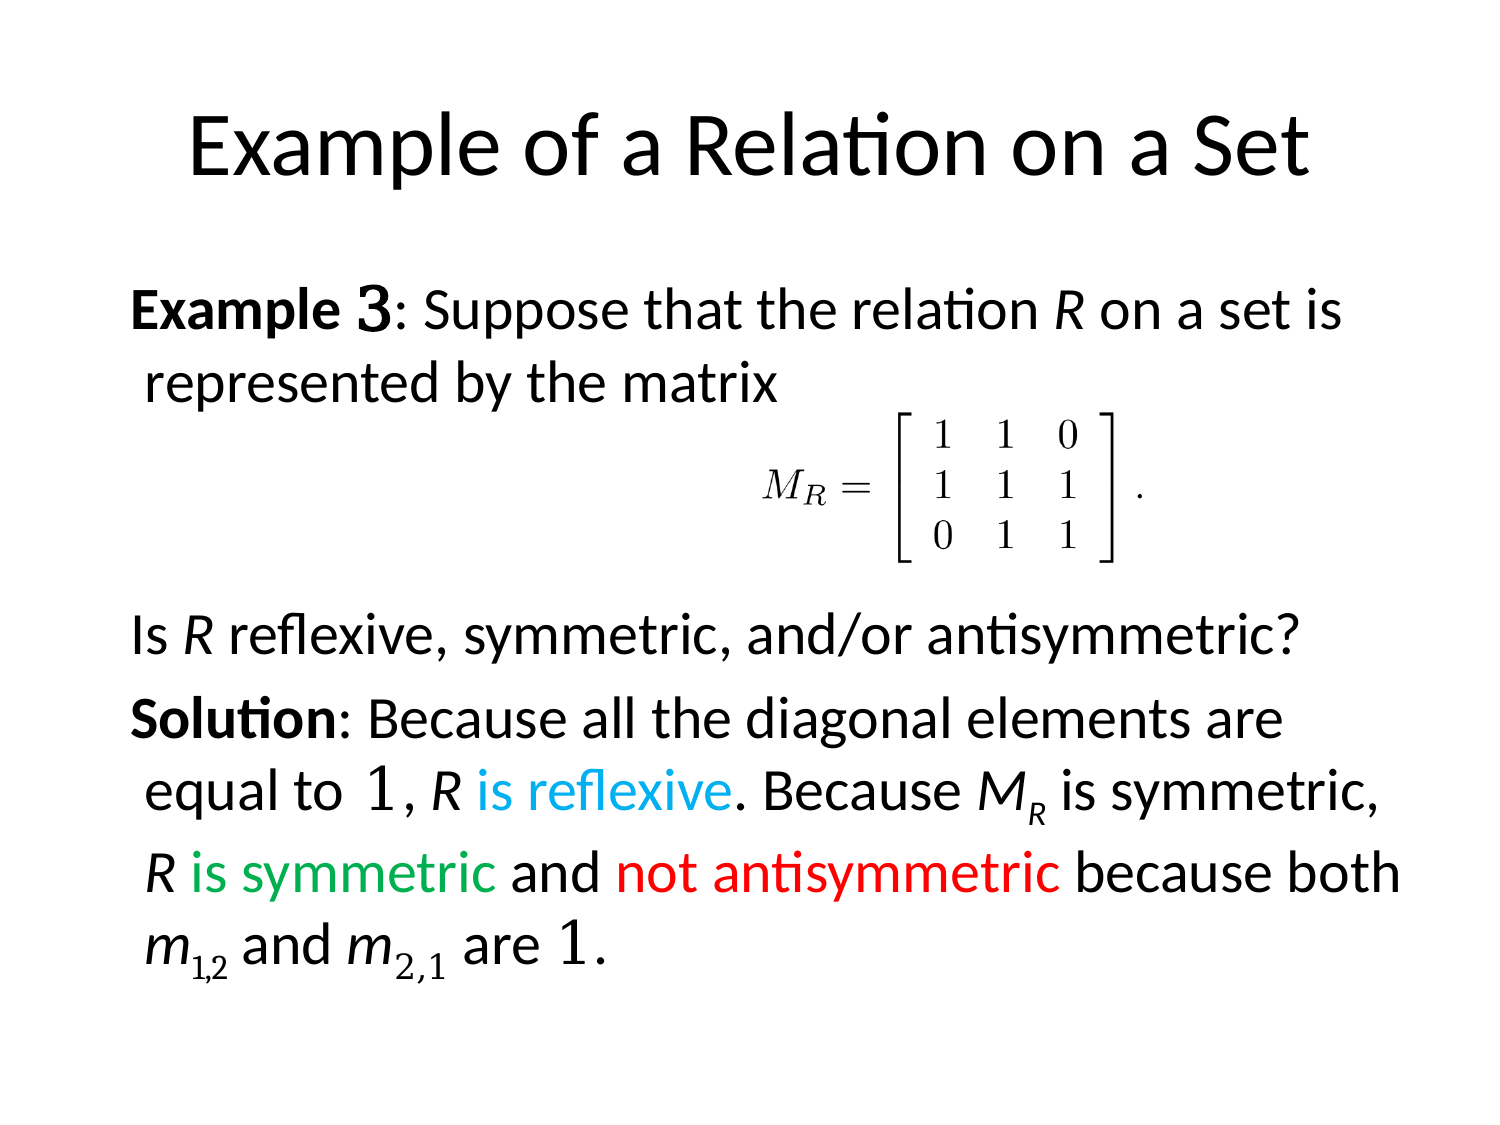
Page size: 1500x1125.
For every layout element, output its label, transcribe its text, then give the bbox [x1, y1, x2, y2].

picture [762, 412, 1142, 563]
title Example of a Relation on a Set [75, 45, 1425, 233]
list Example 3: Suppose that the relation R on a set is represented by the matrix Is R reflexive, symmetric, and/or antisymmetric? Solution: Because all the diagonal elements are equal to 1, R is reflexive. Because MR is symmetric, R is symmetric and not antisymmetric because both m1,2 and m2,1 are 1. [75, 262, 1425, 1005]
